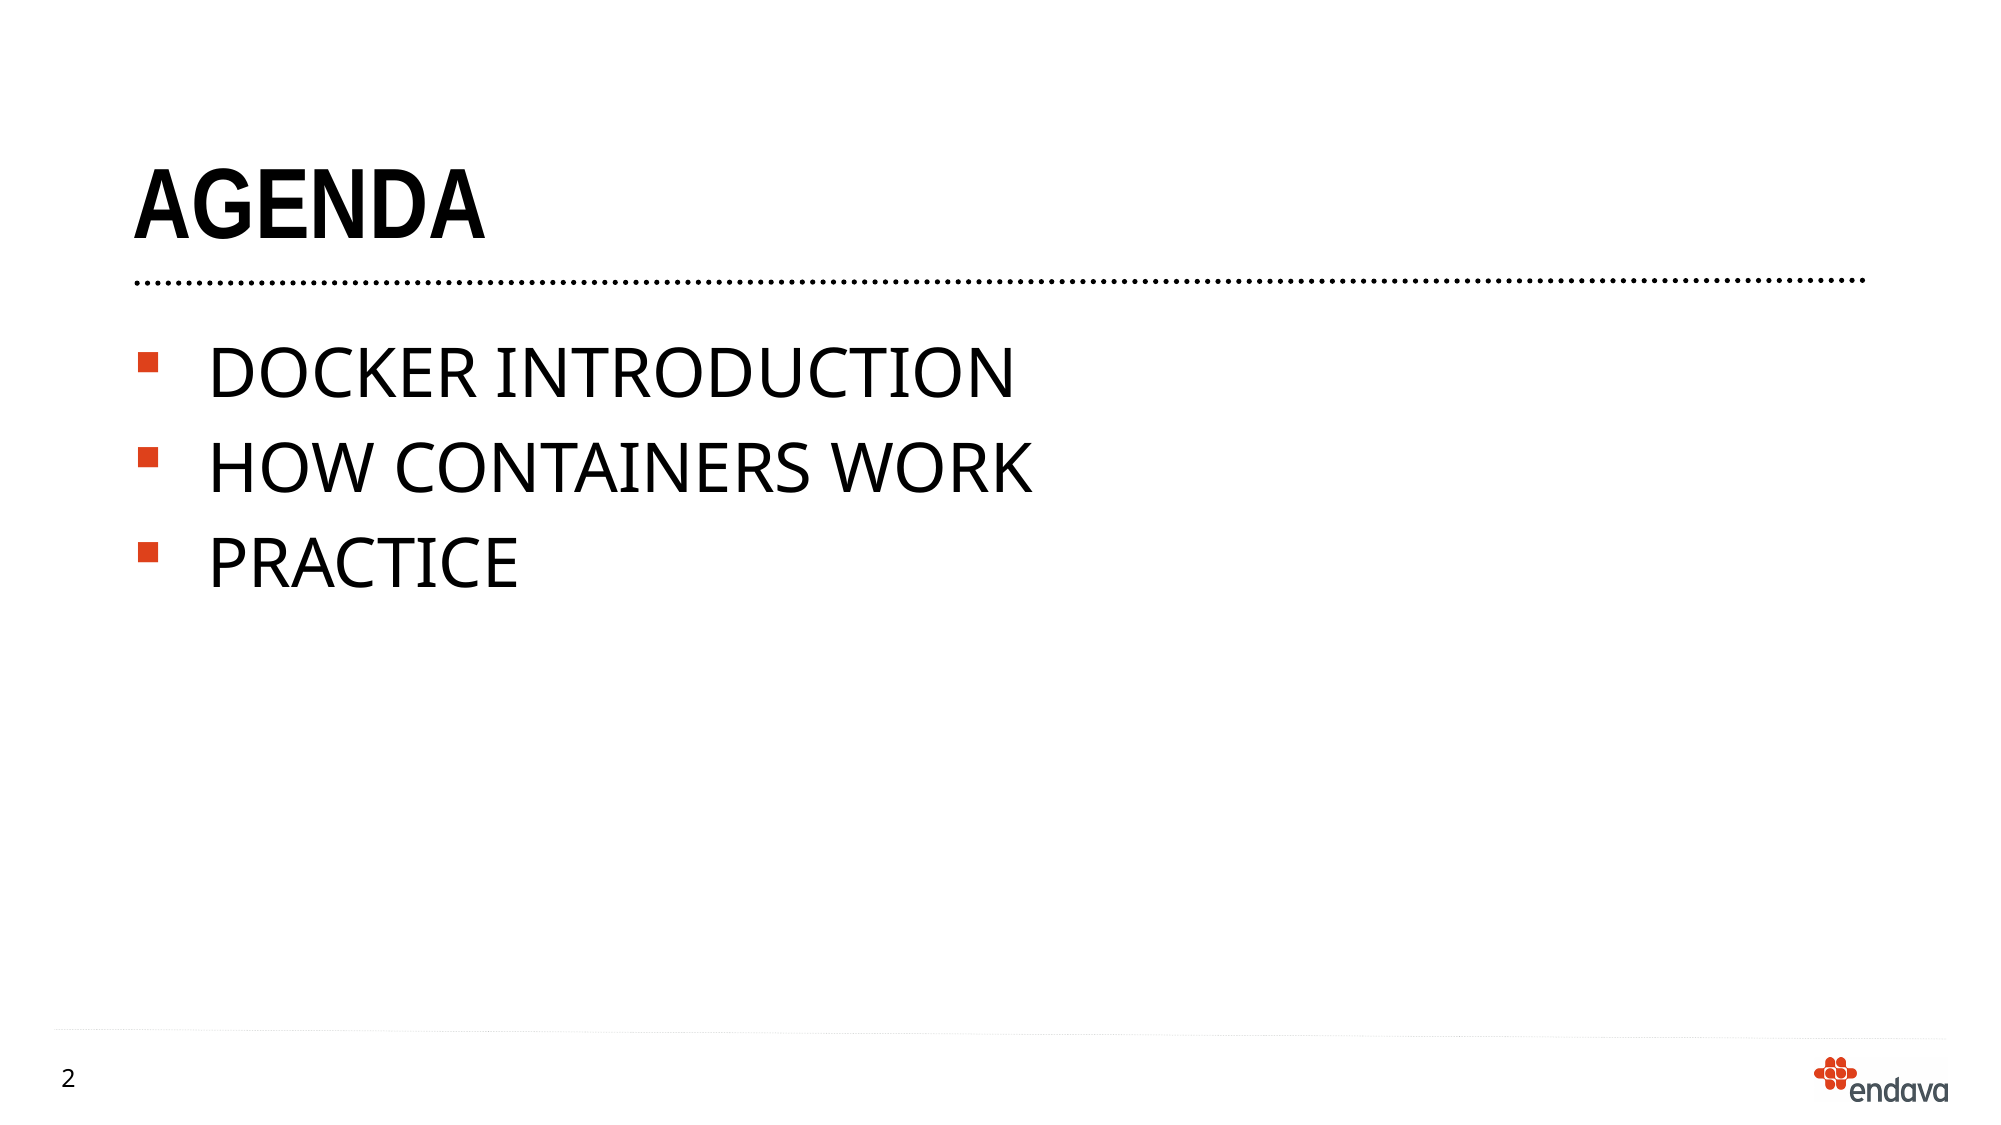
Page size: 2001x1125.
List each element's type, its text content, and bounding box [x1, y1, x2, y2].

list DOCKER introduction How CONTAINERS work Practice [132, 330, 1721, 977]
picture [1814, 1057, 1948, 1102]
title agenda [132, 163, 819, 272]
